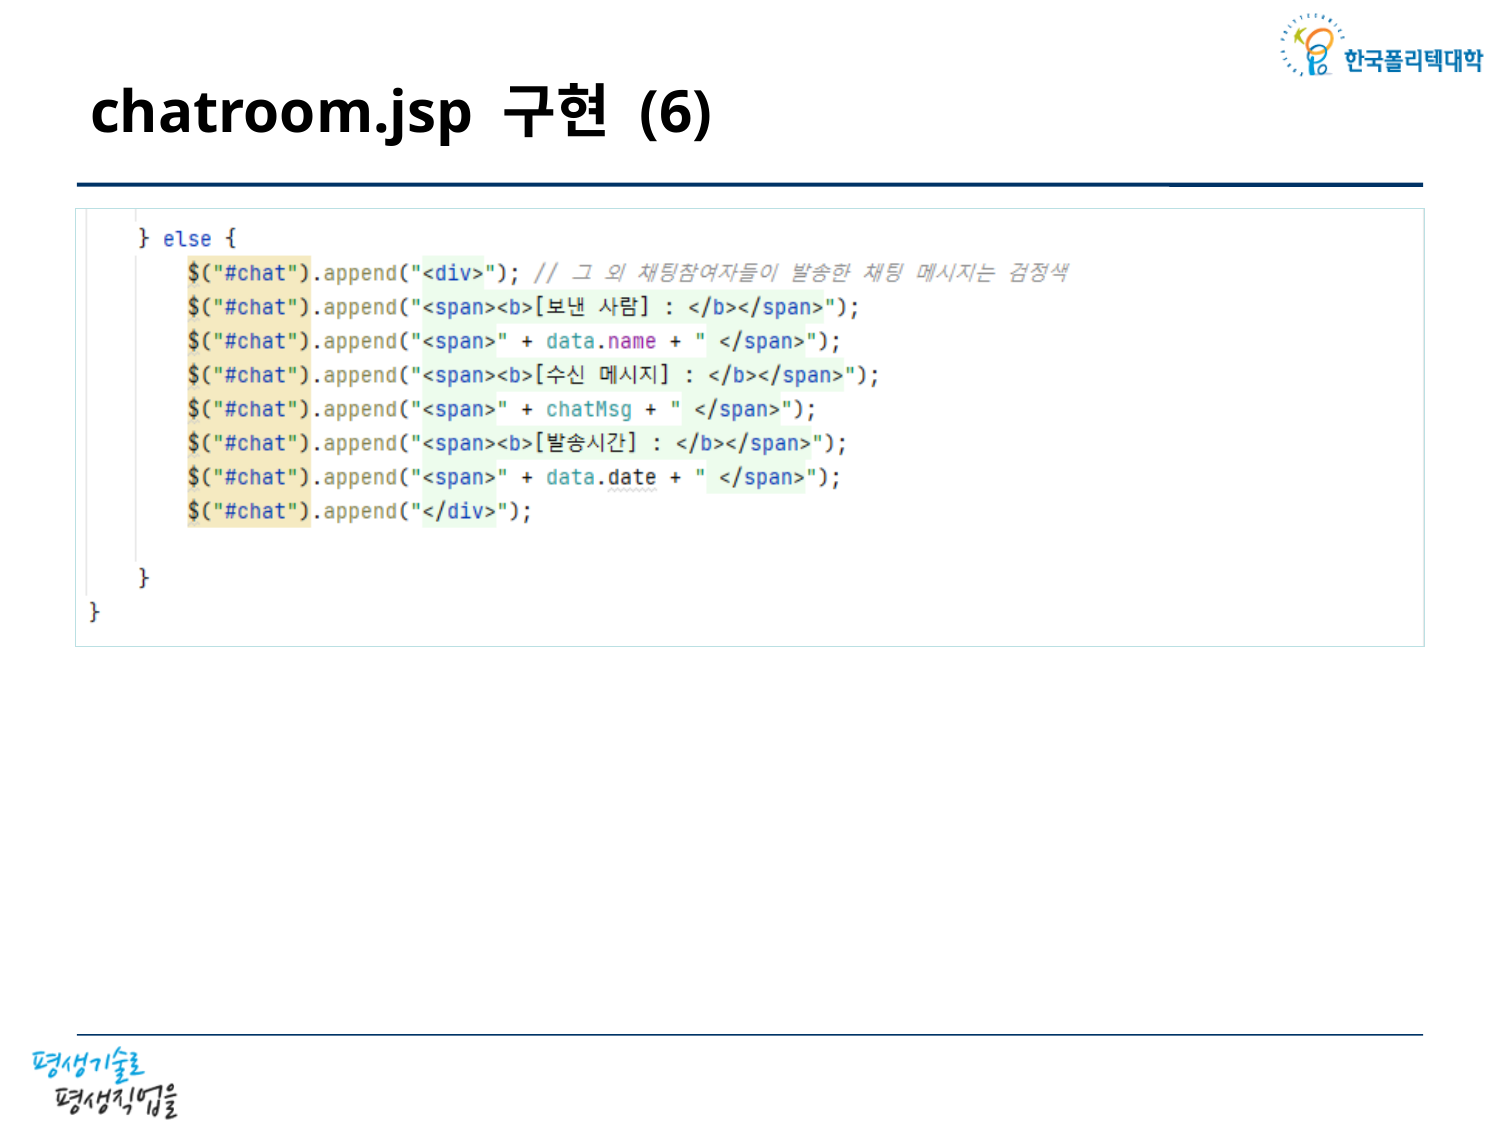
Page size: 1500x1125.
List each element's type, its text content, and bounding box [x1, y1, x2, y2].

picture [1275, 6, 1489, 84]
title chatroom.jsp 구현 (6) [74, 44, 1426, 173]
picture [74, 207, 1426, 647]
picture [17, 1039, 226, 1122]
